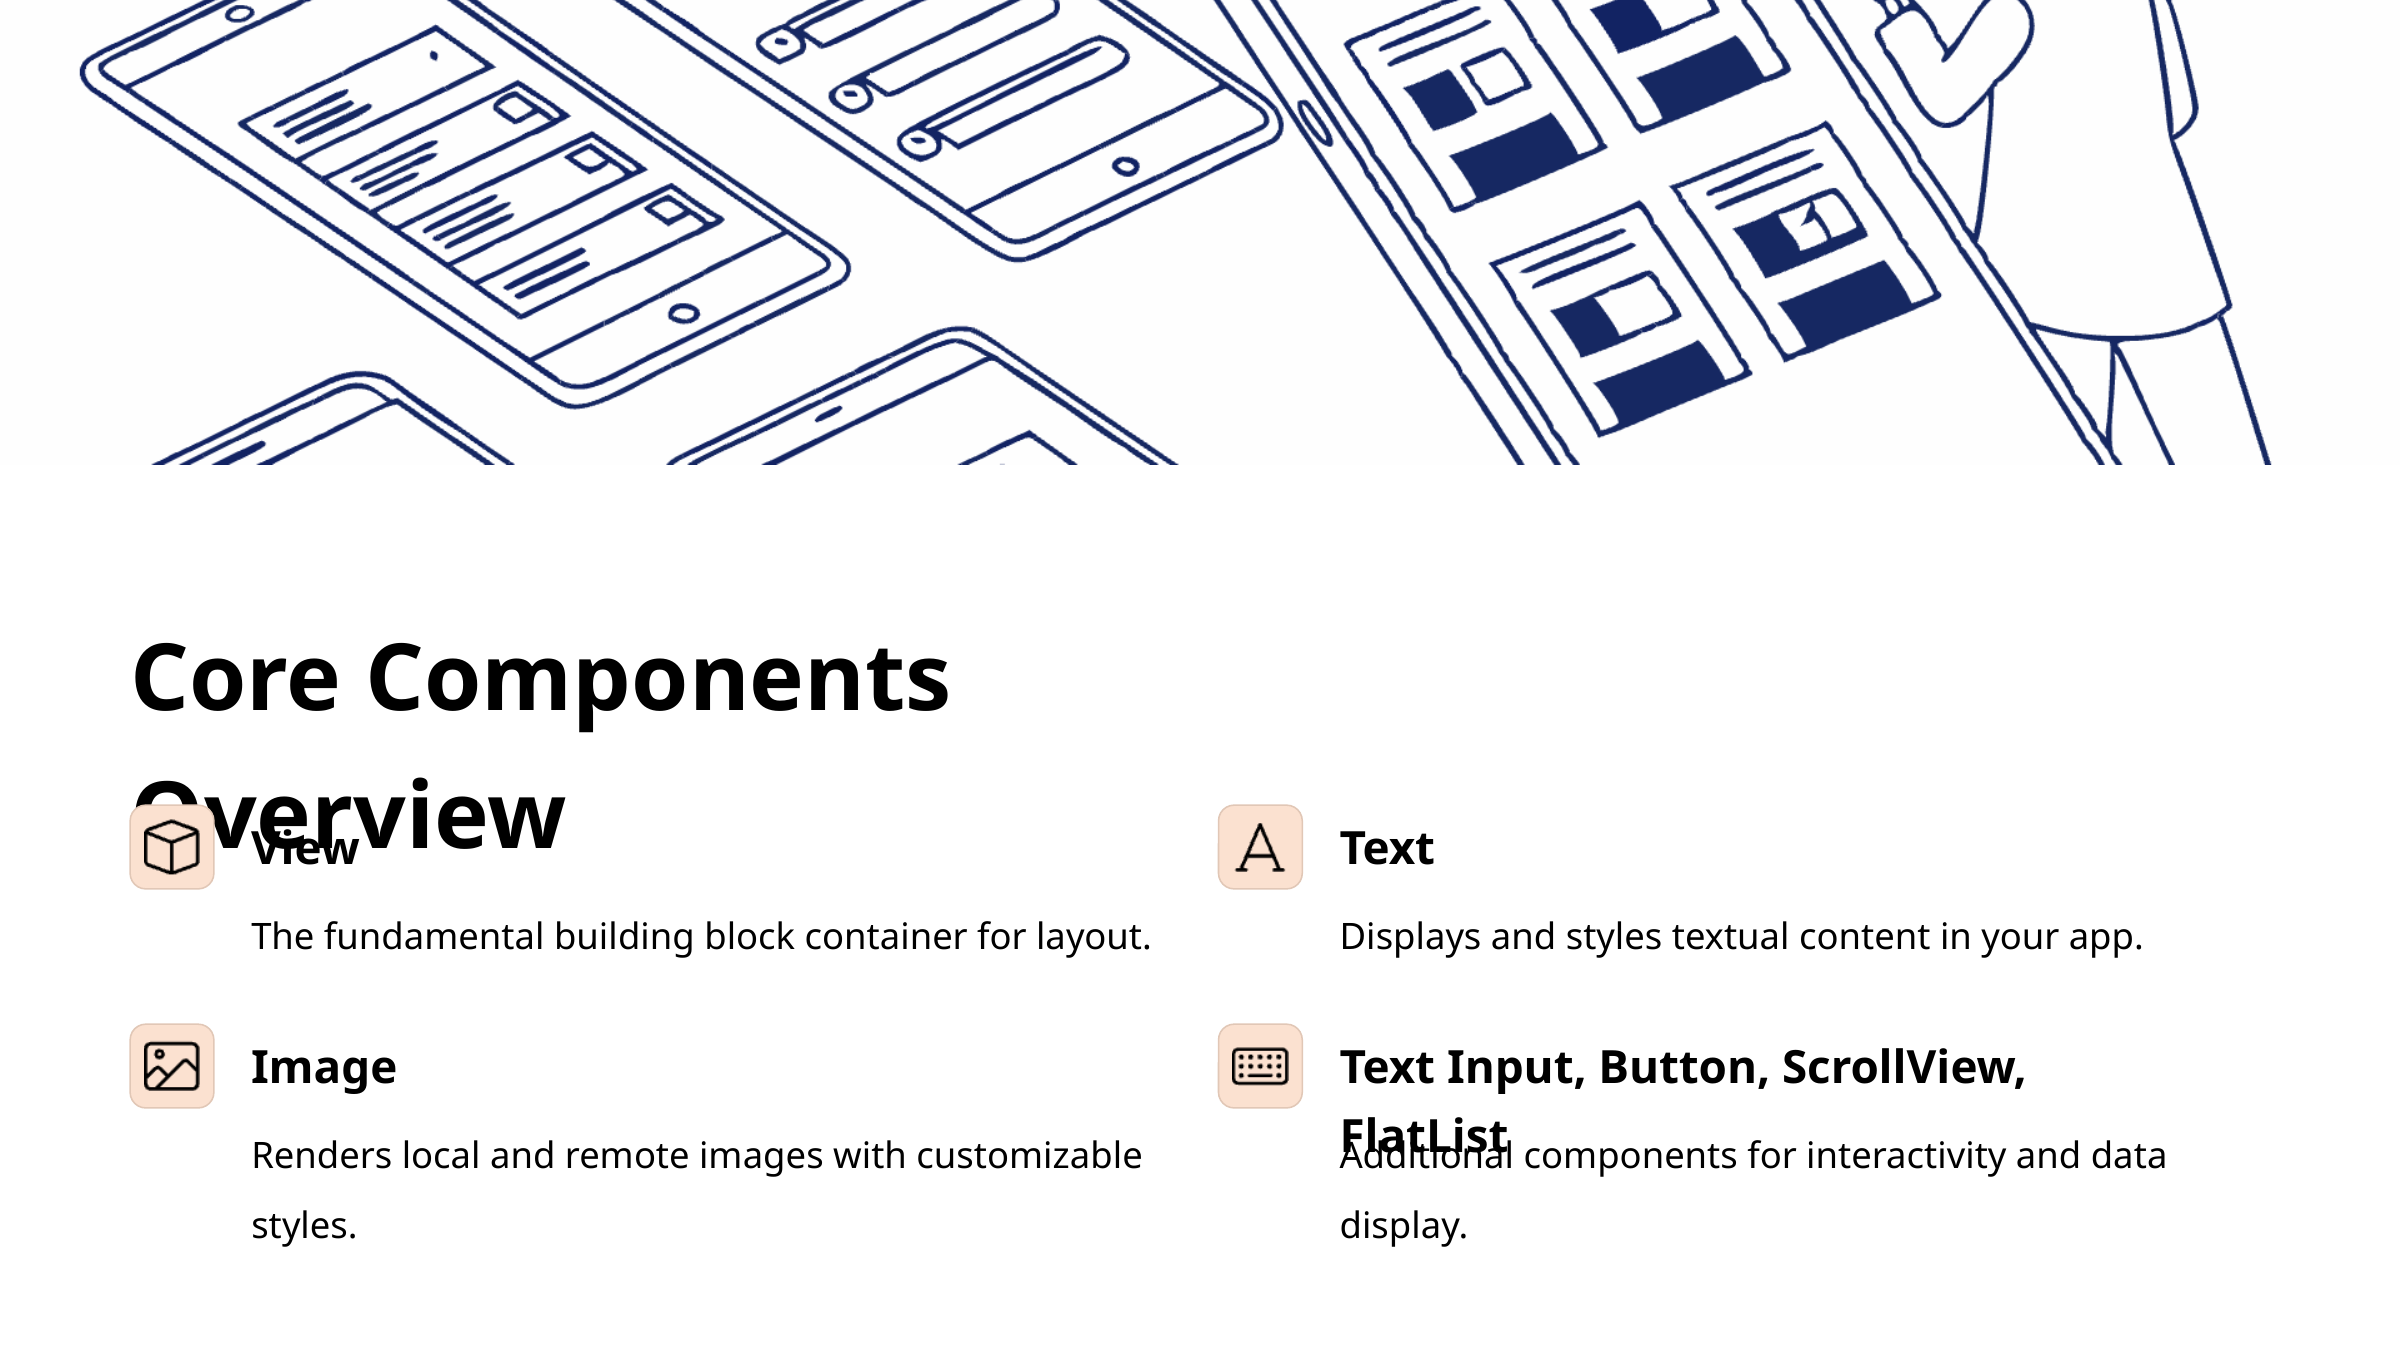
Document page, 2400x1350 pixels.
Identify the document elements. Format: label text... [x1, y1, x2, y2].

text_box The fundamental building block container for layout. [251, 885, 1182, 946]
picture [143, 811, 201, 883]
picture [1232, 1031, 1289, 1102]
text_box Displays and styles textual content in your app. [1339, 885, 2270, 946]
text_box [130, 1024, 214, 1108]
text_box Additional components for interactivity and data display. [1339, 1104, 2270, 1224]
text_box View [251, 805, 717, 864]
text_box Renders local and remote images with customizable styles. [251, 1104, 1182, 1224]
text_box [1218, 1024, 1303, 1108]
text_box Core Components Overview [130, 591, 1409, 708]
text_box [130, 805, 214, 889]
picture [143, 1031, 201, 1102]
text_box Text [1339, 805, 1805, 864]
text_box Text Input, Button, ScrollView, FlatList [1339, 1024, 2198, 1083]
picture [0, 0, 2400, 466]
text_box Image [251, 1024, 717, 1083]
picture [1232, 811, 1289, 883]
text_box [1218, 805, 1303, 889]
